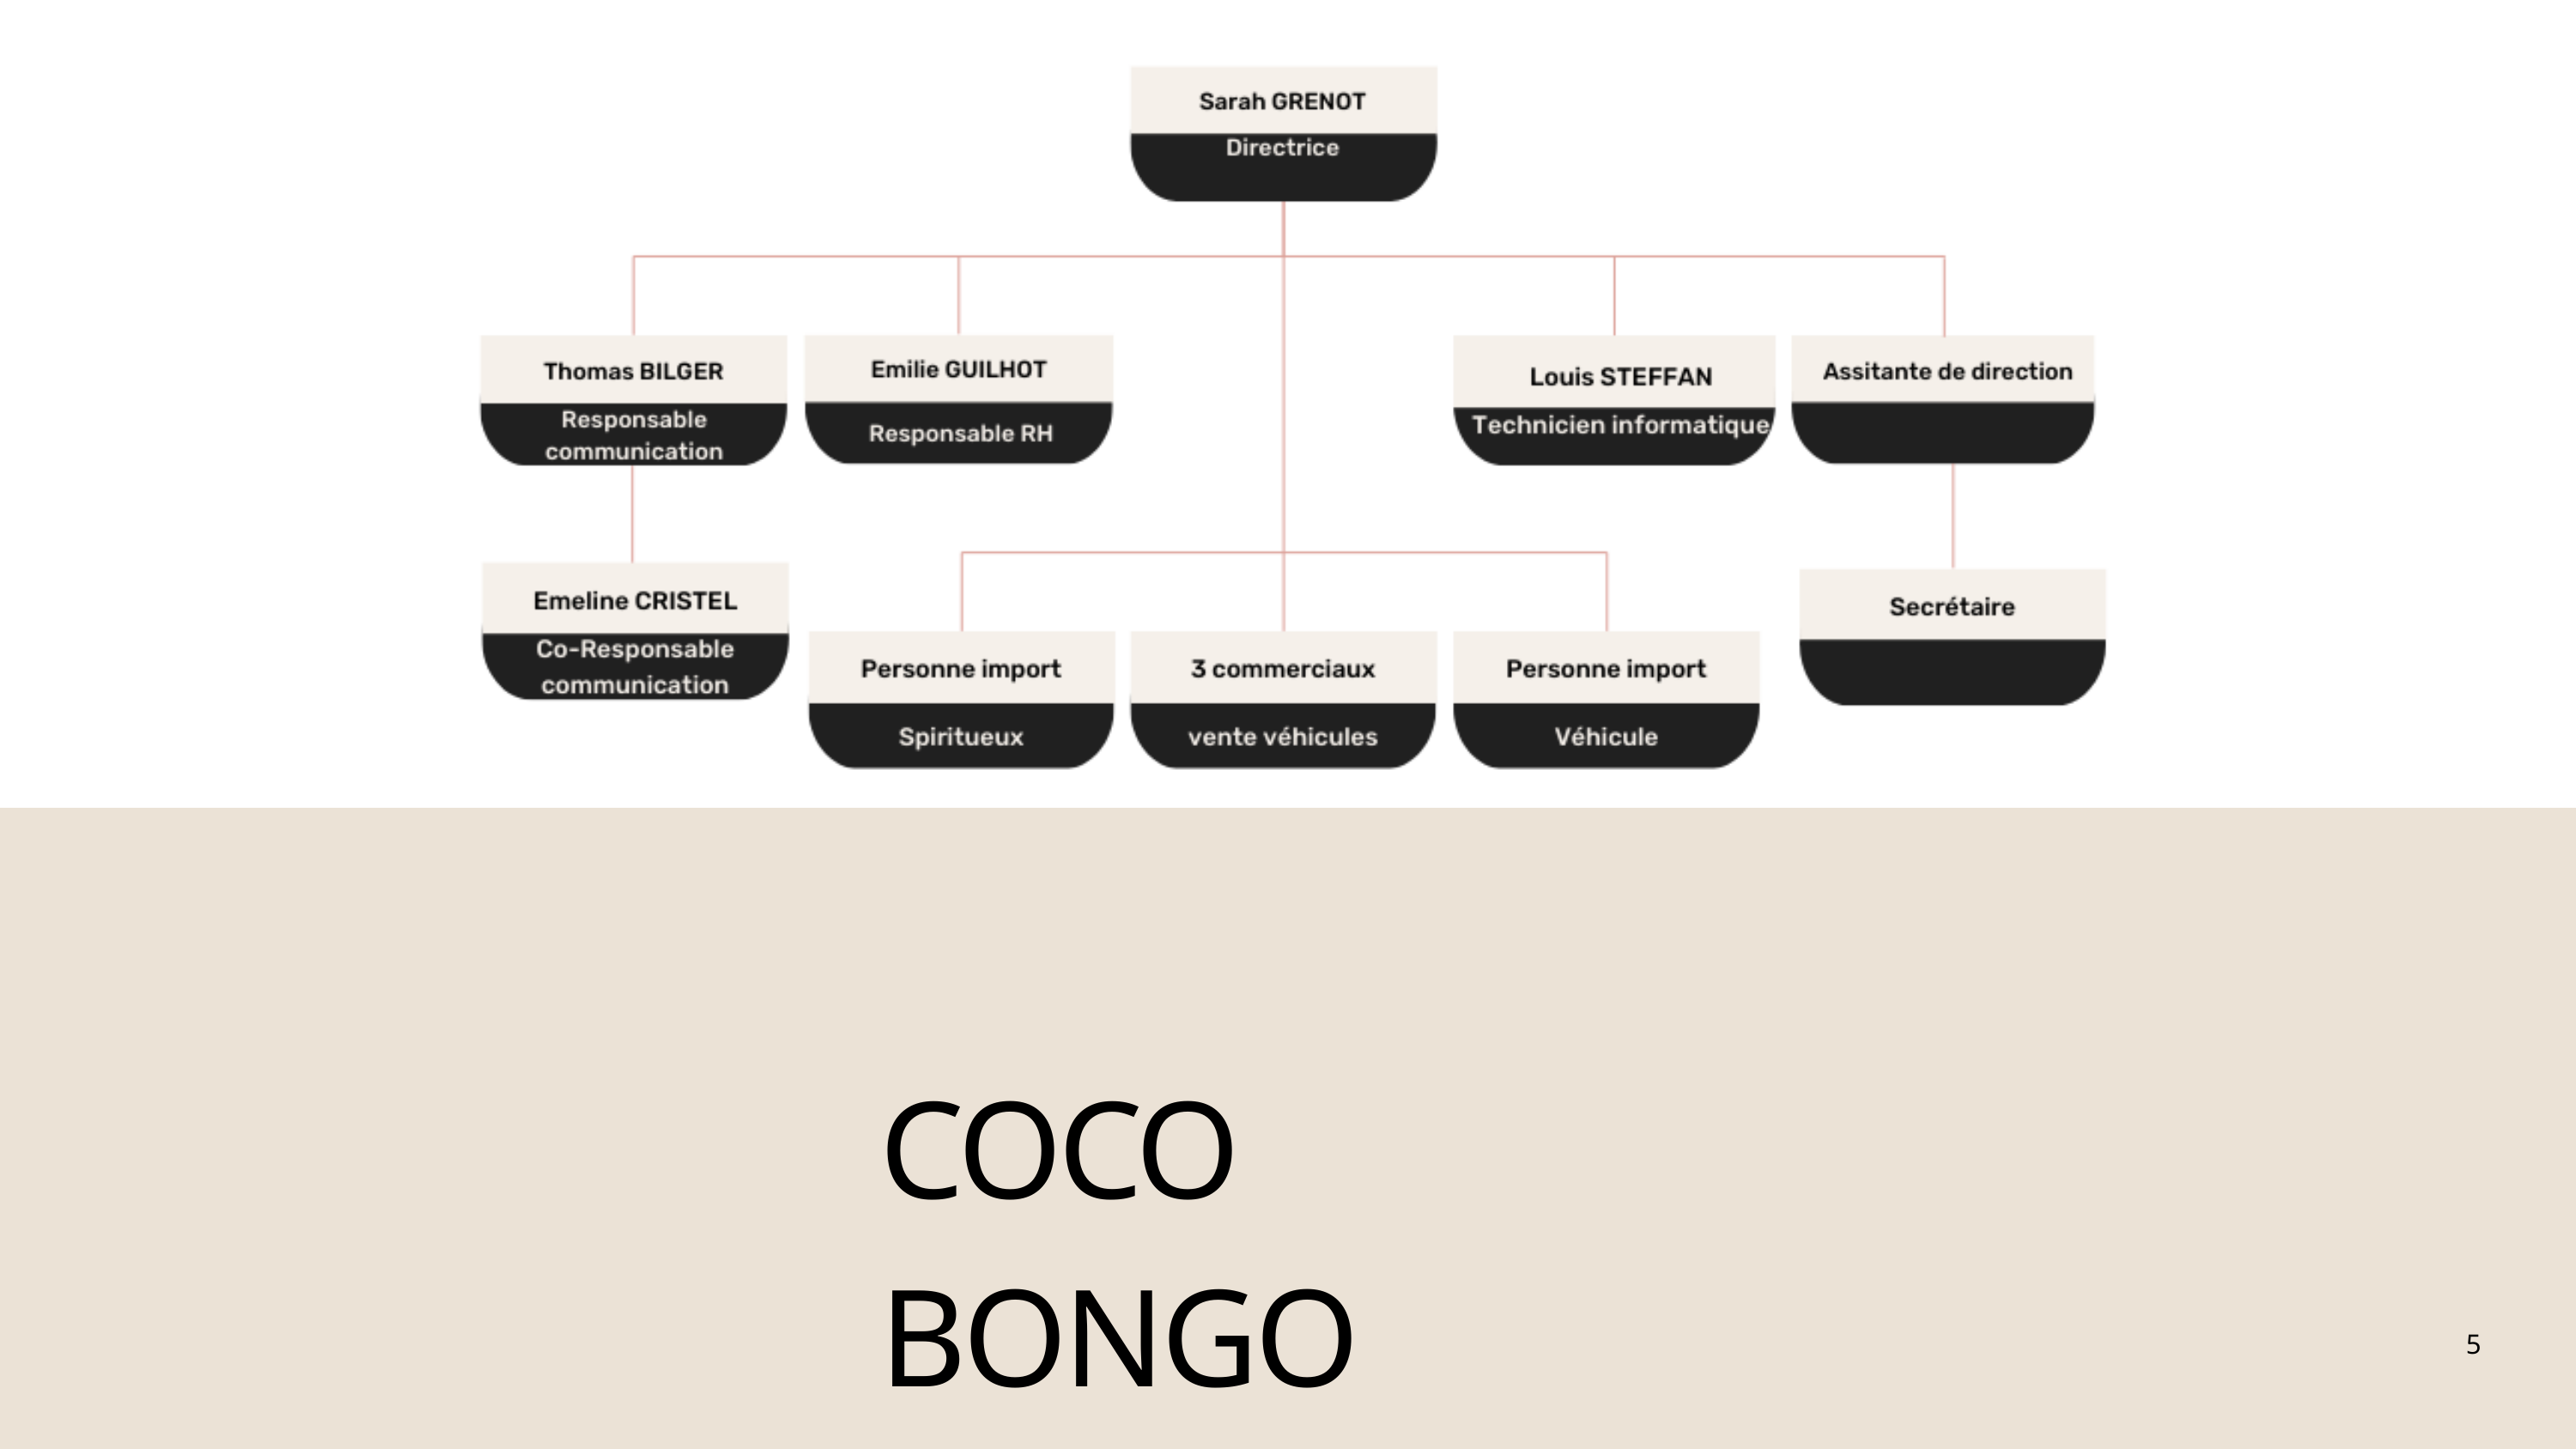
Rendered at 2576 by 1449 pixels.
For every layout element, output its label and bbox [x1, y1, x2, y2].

text_box [264, 0, 2312, 805]
text_box [2443, 1315, 2504, 1377]
text_box [0, 807, 2576, 1449]
